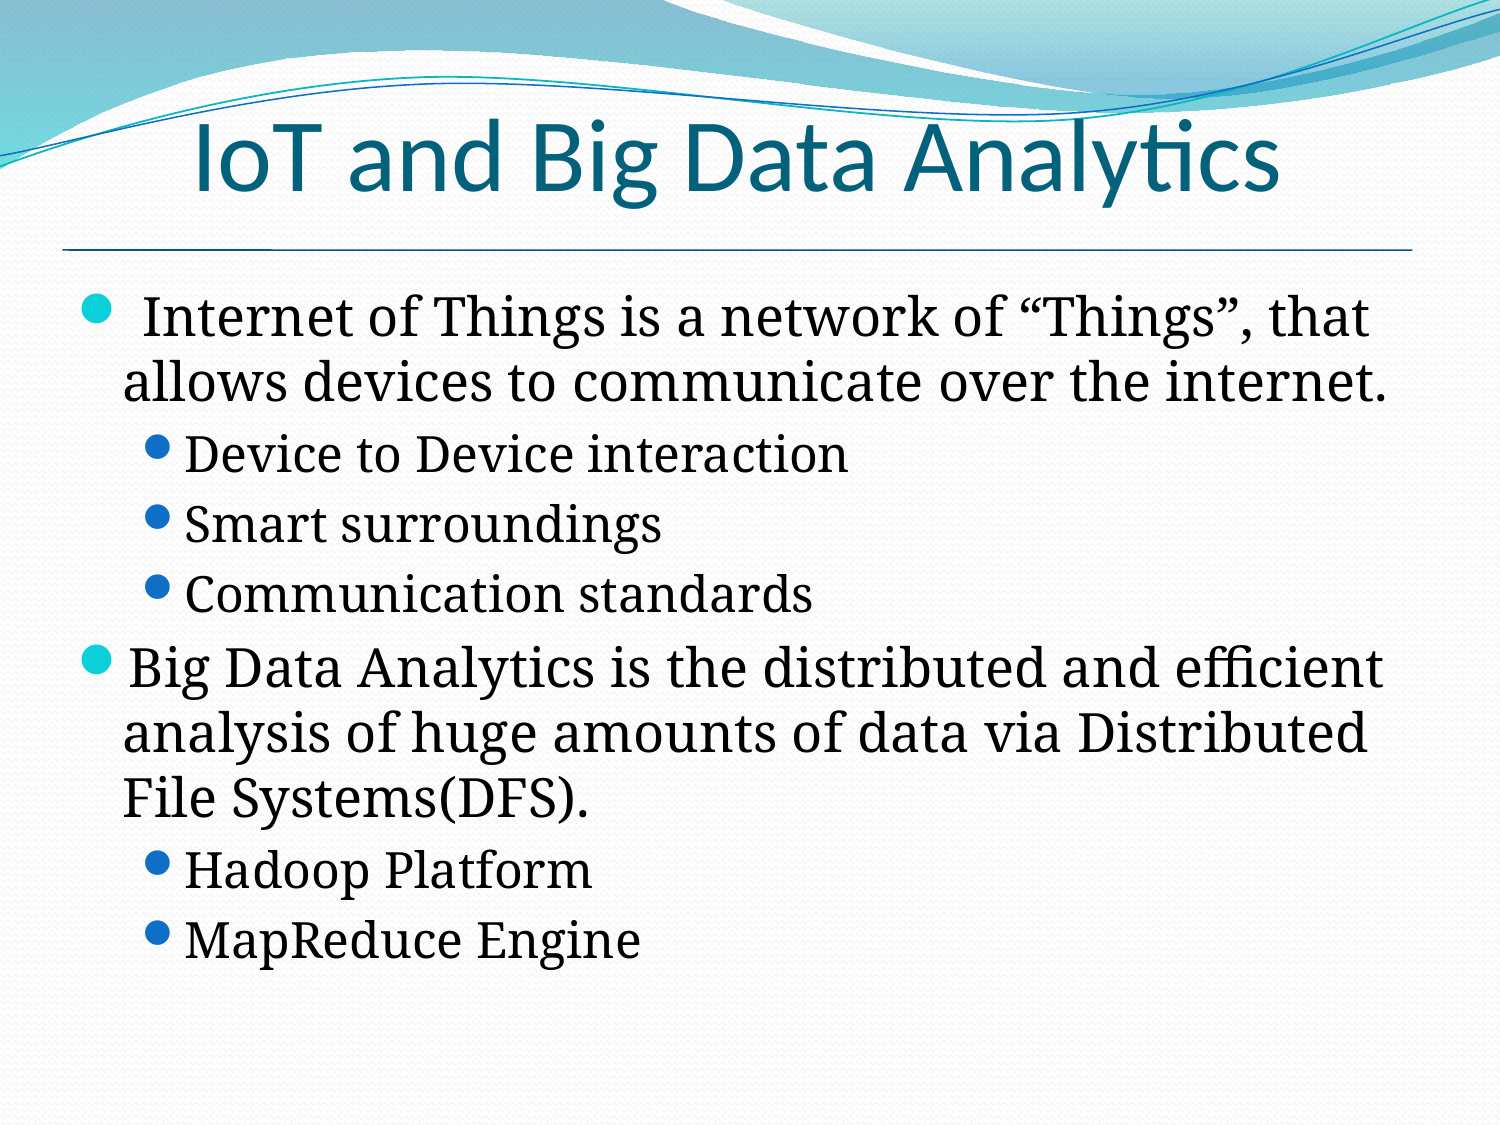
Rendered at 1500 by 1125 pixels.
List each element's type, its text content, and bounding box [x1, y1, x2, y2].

title IoT and Big Data Analytics [62, 24, 1413, 213]
list Internet of Things is a network of “Things”, that allows devices to communicate over the internet. Device to Device interaction Smart surroundings Communication standards Big Data Analytics is the distributed and efficient analysis of huge amounts of data via Distributed File Systems(DFS). Hadoop Platform MapReduce Engine [62, 275, 1413, 995]
